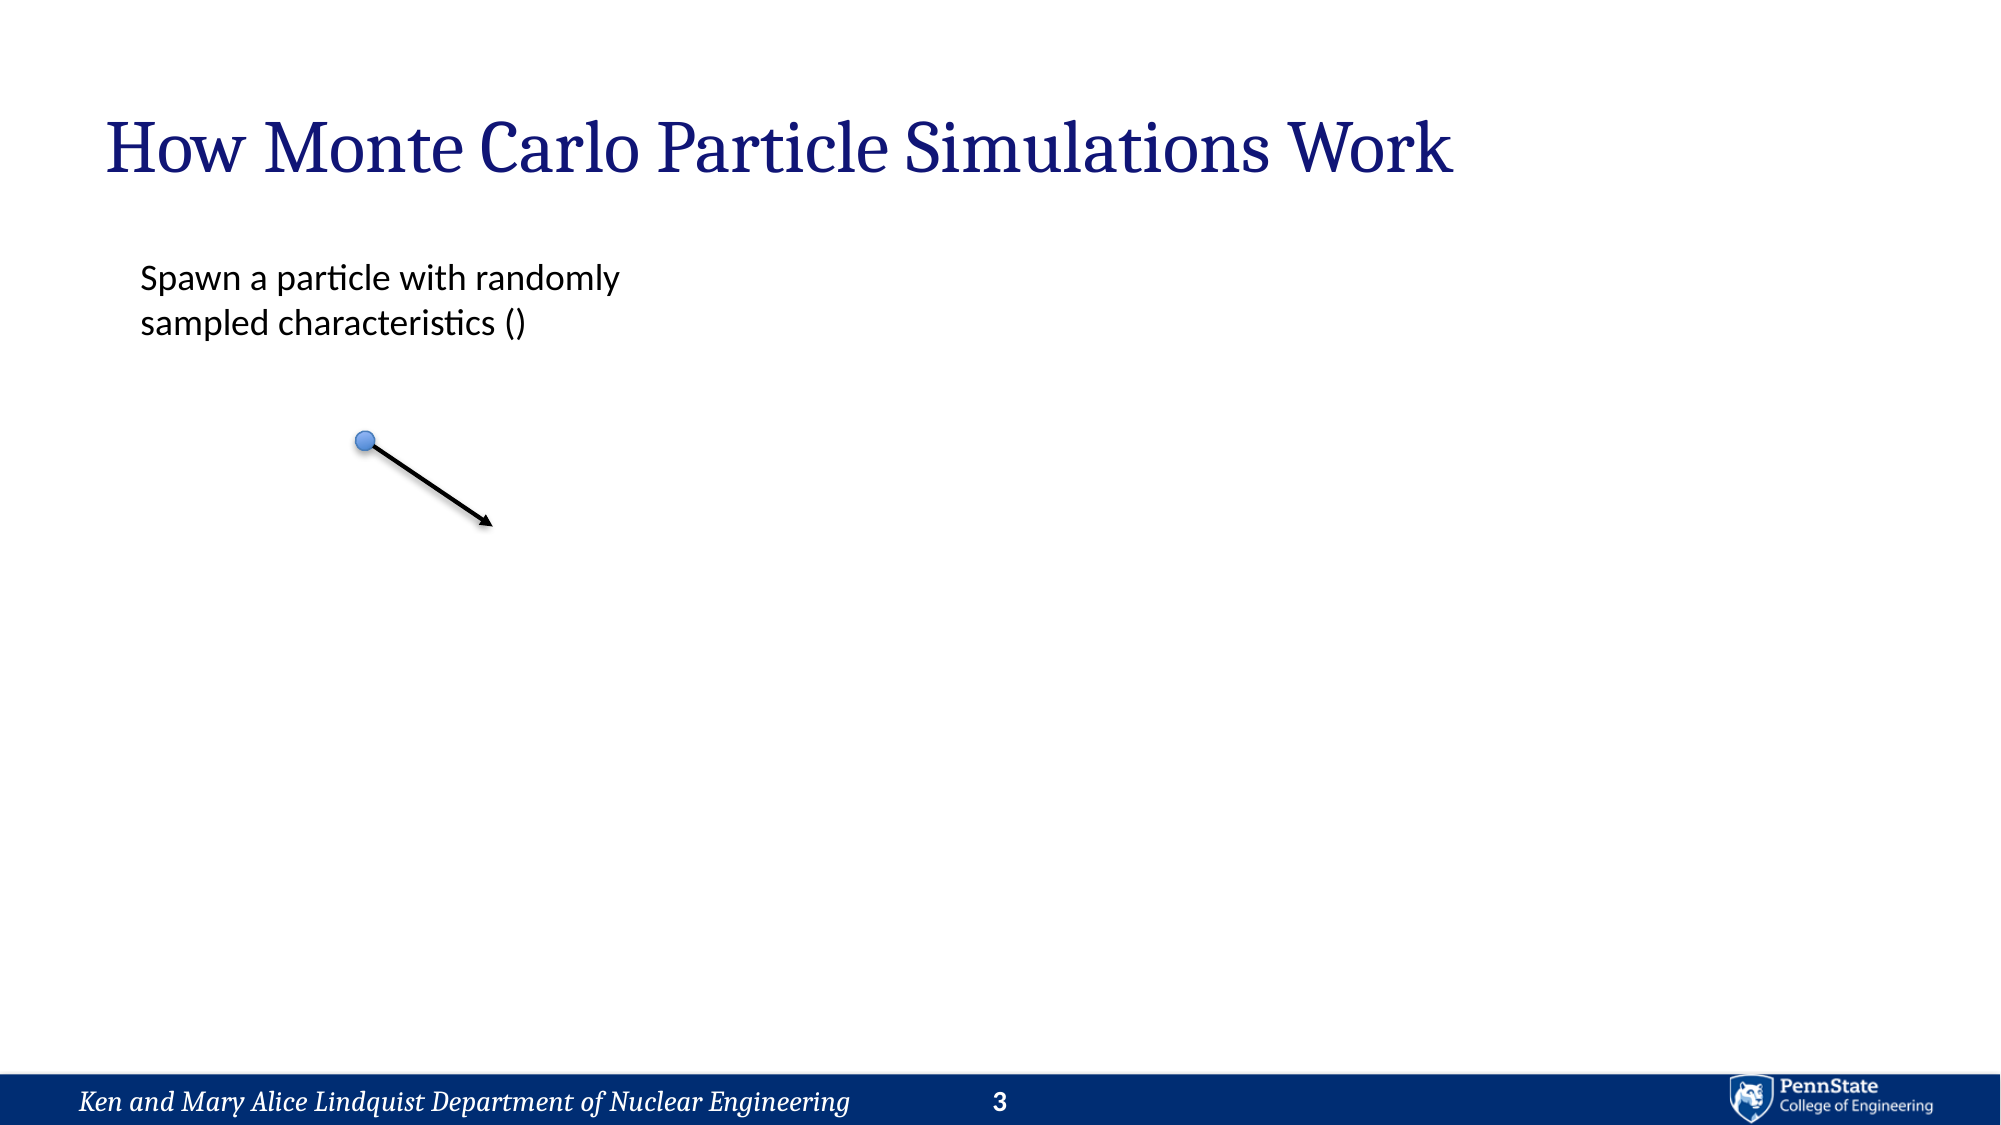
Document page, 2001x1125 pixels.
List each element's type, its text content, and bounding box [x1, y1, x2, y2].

text_box [354, 430, 376, 452]
title How Monte Carlo Particle Simulations Work [90, 90, 1905, 195]
picture [1729, 1074, 1937, 1125]
slide_number 3 [943, 1074, 1057, 1125]
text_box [383, 433, 483, 539]
